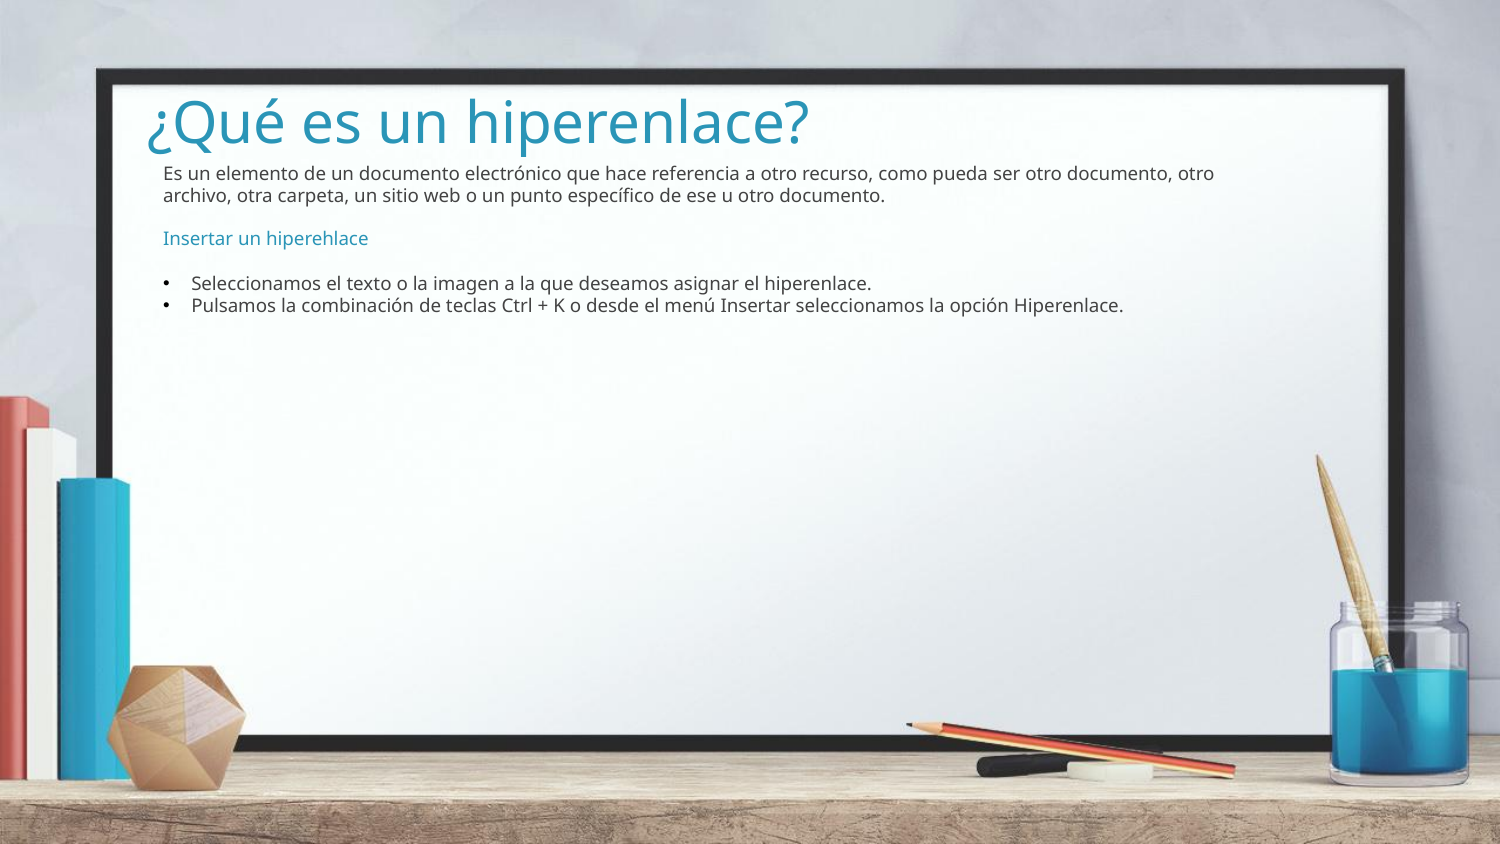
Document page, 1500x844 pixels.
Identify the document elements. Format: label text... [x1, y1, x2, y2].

text_box ¿Qué es un hiperenlace? [132, 70, 1252, 142]
text_box Es un elemento de un documento electrónico que hace referencia a otro recurso, como pueda ser otro documento, otro archivo, otra carpeta, un sitio web o un punto específico de ese u otro documento. [148, 146, 1296, 211]
text_box Insertar un hiperehlace Seleccionamos el texto o la imagen a la que deseamos asignar el hiperenlace. Pulsamos la combinación de teclas Ctrl + K o desde el menú Insertar seleccionamos la opción Hiperenlace. [148, 211, 1296, 362]
picture [0, 0, 1500, 844]
